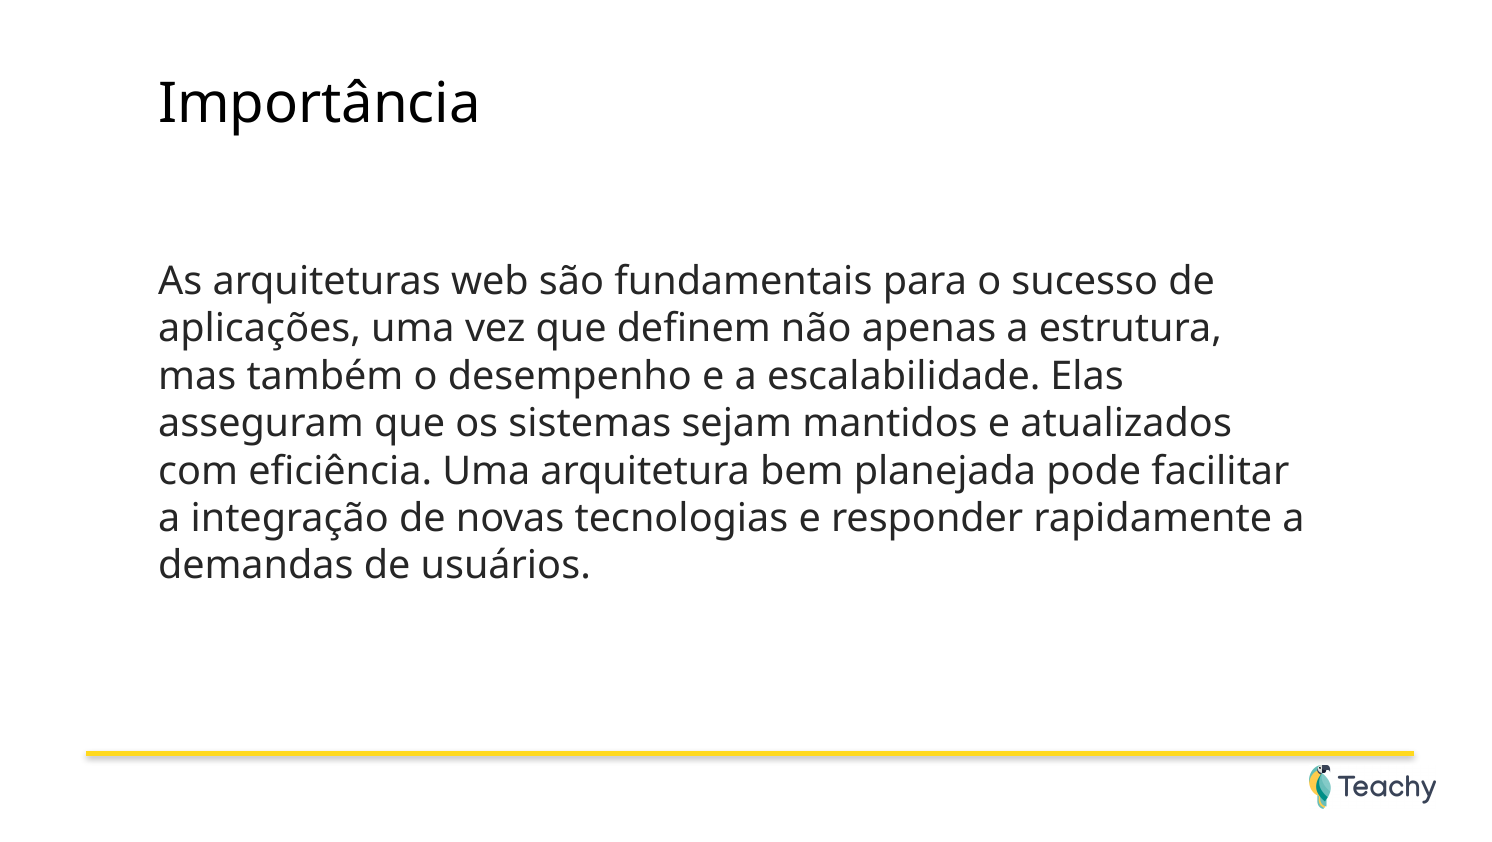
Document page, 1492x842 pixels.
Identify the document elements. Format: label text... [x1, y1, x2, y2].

picture [1309, 765, 1436, 810]
text_box Importância [143, 59, 1472, 142]
text_box As arquiteturas web são fundamentais para o sucesso de aplicações, uma vez que definem não apenas a estrutura, mas também o desempenho e a escalabilidade. Elas asseguram que os sistemas sejam mantidos e atualizados com eficiência. Uma arquitetura bem planejada pode facilitar a integração de novas tecnologias e responder rapidamente a demandas de usuários. [143, 247, 1325, 595]
